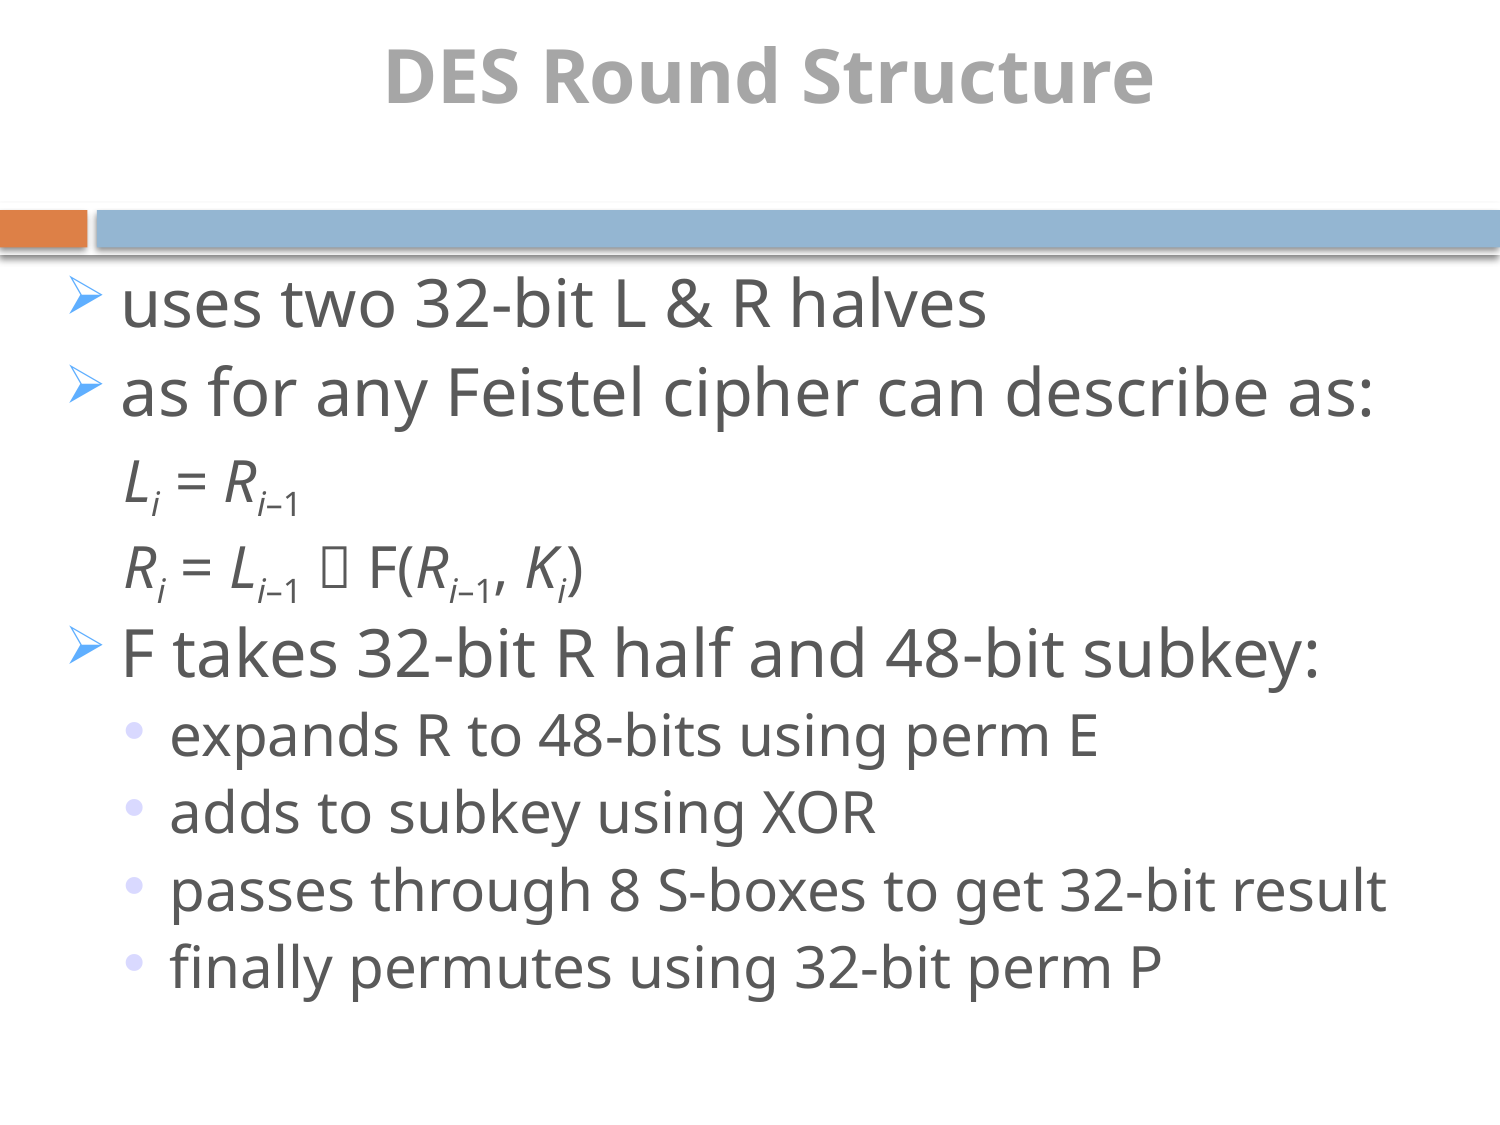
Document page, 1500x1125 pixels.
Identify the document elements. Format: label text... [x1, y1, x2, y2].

title DES Round Structure [100, 37, 1438, 200]
list uses two 32-bit L & R halves as for any Feistel cipher can describe as: Li = Ri–1 Ri = Li–1  F(Ri–1, Ki) F takes 32-bit R half and 48-bit subkey: expands R to 48-bits using perm E adds to subkey using XOR passes through 8 S-boxes to get 32-bit result finally permutes using 32-bit perm P [50, 262, 1438, 1088]
